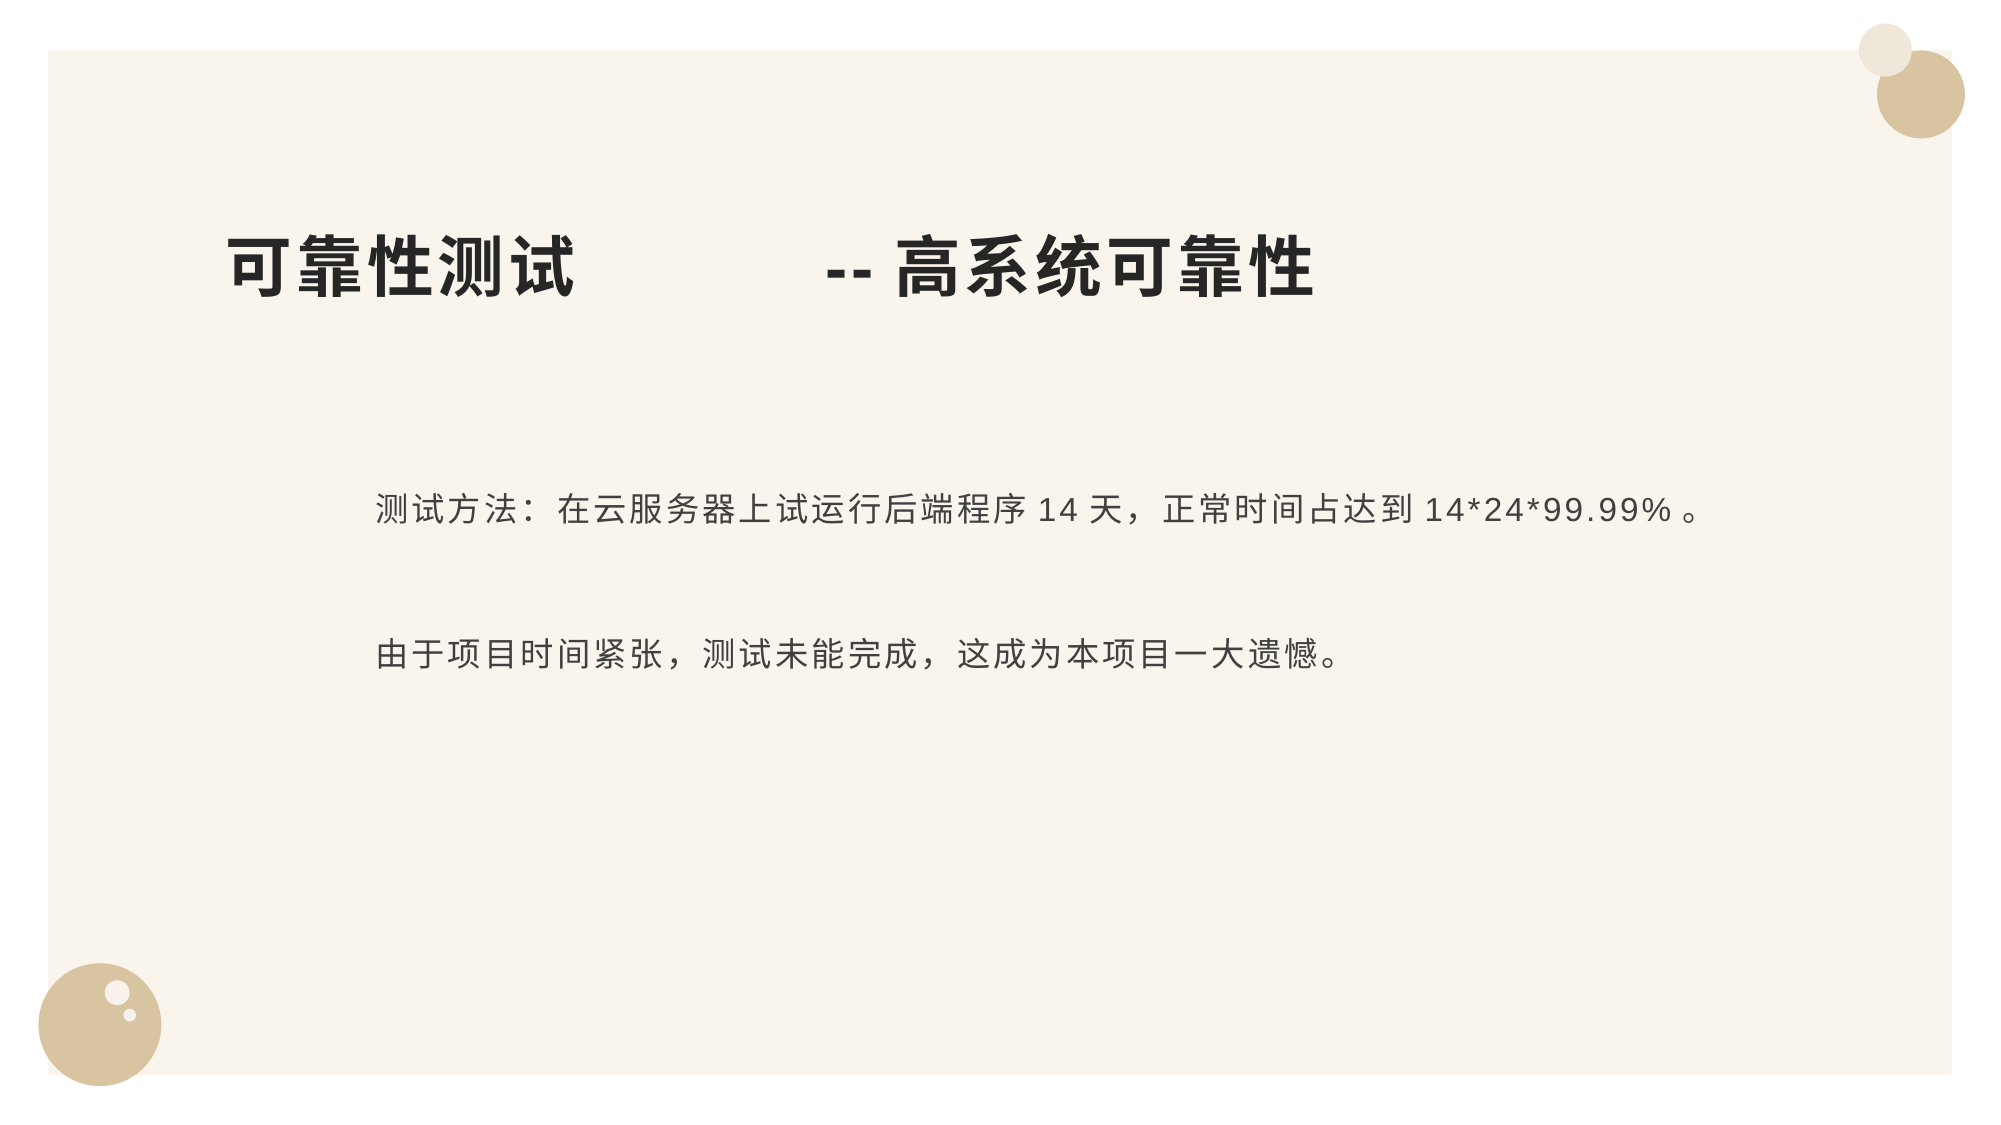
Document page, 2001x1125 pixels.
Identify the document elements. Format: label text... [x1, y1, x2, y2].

title 可靠性测试 --高系统可靠性 [210, 204, 1790, 323]
list 测试方法：在云服务器上试运行后端程序14天，正常时间占达到14*24*99.99%。 由于项目时间紧张，测试未能完成，这成为本项目一大遗憾。 [210, 323, 1790, 889]
